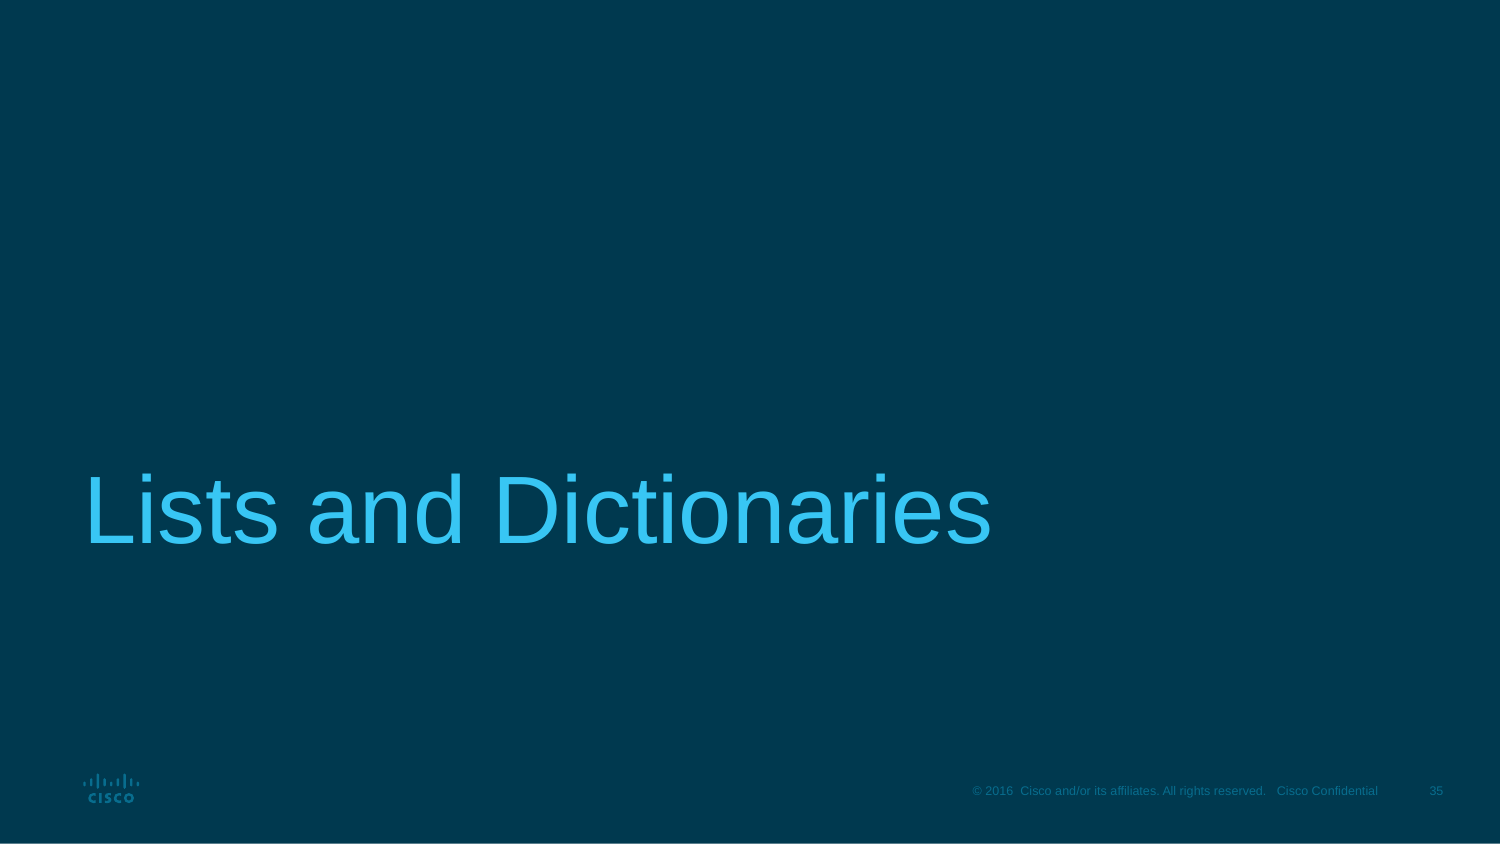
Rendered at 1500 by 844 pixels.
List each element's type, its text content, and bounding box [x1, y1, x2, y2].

title Lists and Dictionaries [68, 150, 1315, 572]
